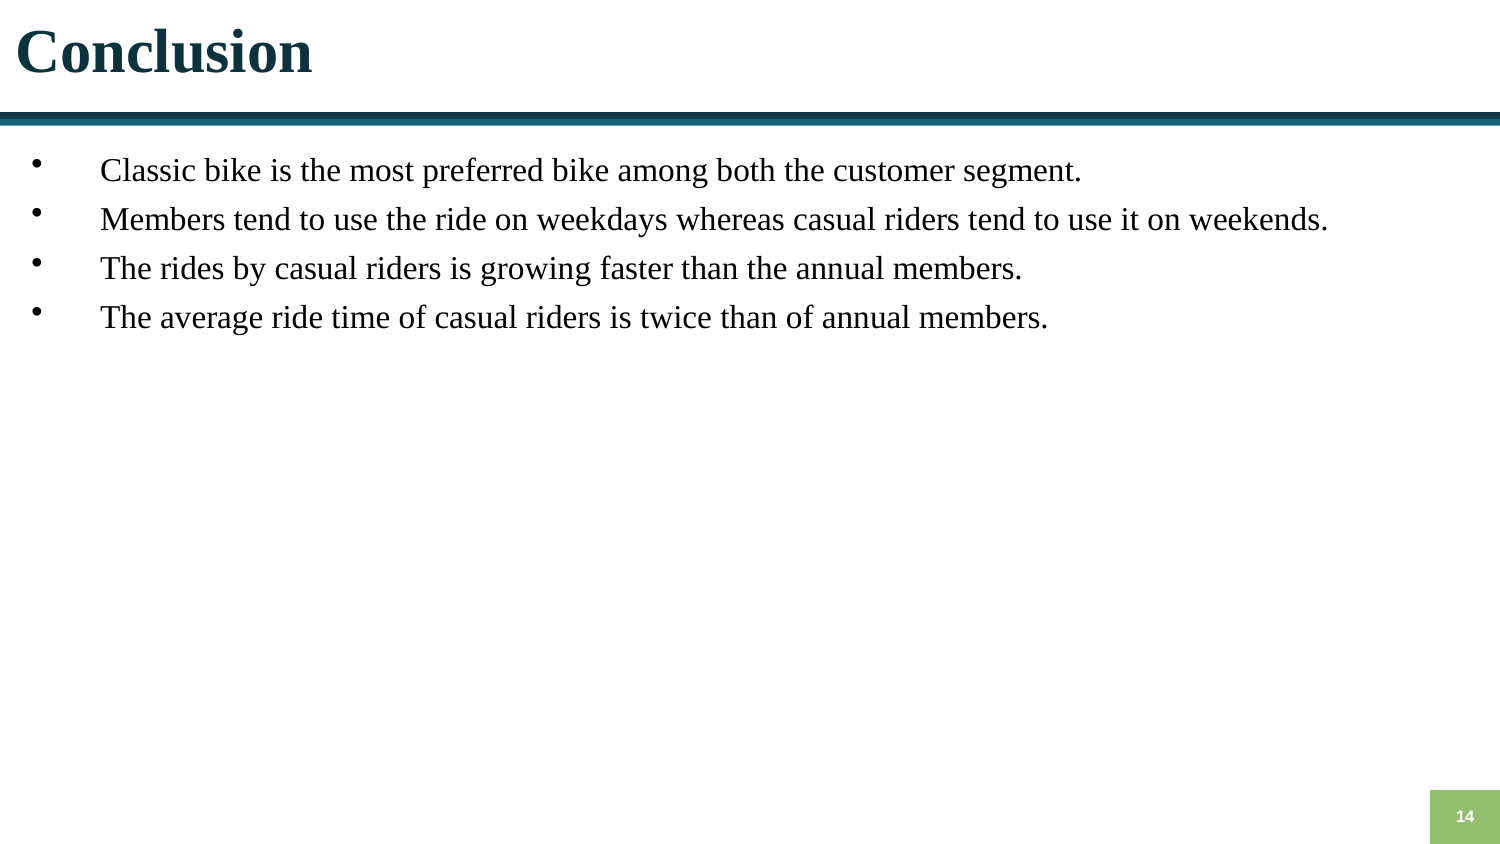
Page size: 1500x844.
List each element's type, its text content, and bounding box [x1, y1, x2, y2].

text_box Classic bike is the most preferred bike among both the customer segment. Members tend to use the ride on weekdays whereas casual riders tend to use it on weekends. The rides by casual riders is growing faster than the annual members. The average ride time of casual riders is twice than of annual members. [14, 136, 1431, 623]
slide_number 14 [1430, 790, 1500, 844]
title Conclusion [0, 2, 774, 100]
